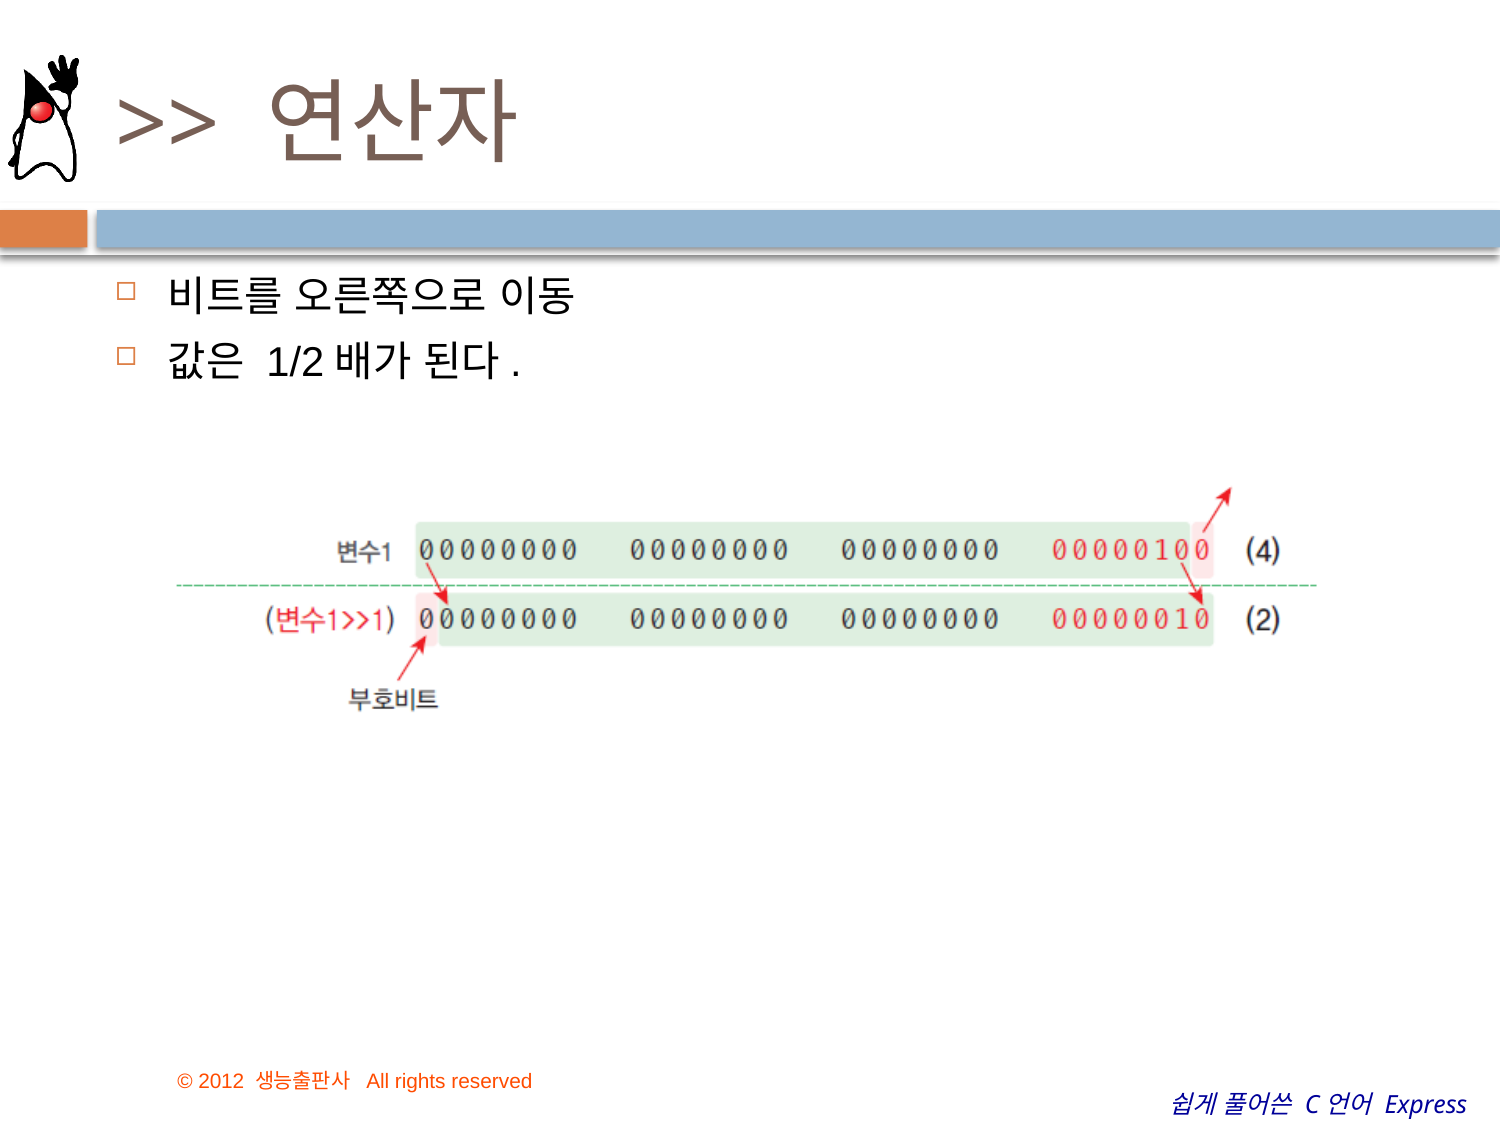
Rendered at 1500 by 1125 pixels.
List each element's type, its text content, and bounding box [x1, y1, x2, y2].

list 비트를 오른쪽으로 이동 값은 1/2배가 된다. [100, 262, 1438, 1000]
picture [140, 461, 1370, 731]
picture [8, 55, 79, 182]
title >> 연산자 [100, 37, 1438, 200]
